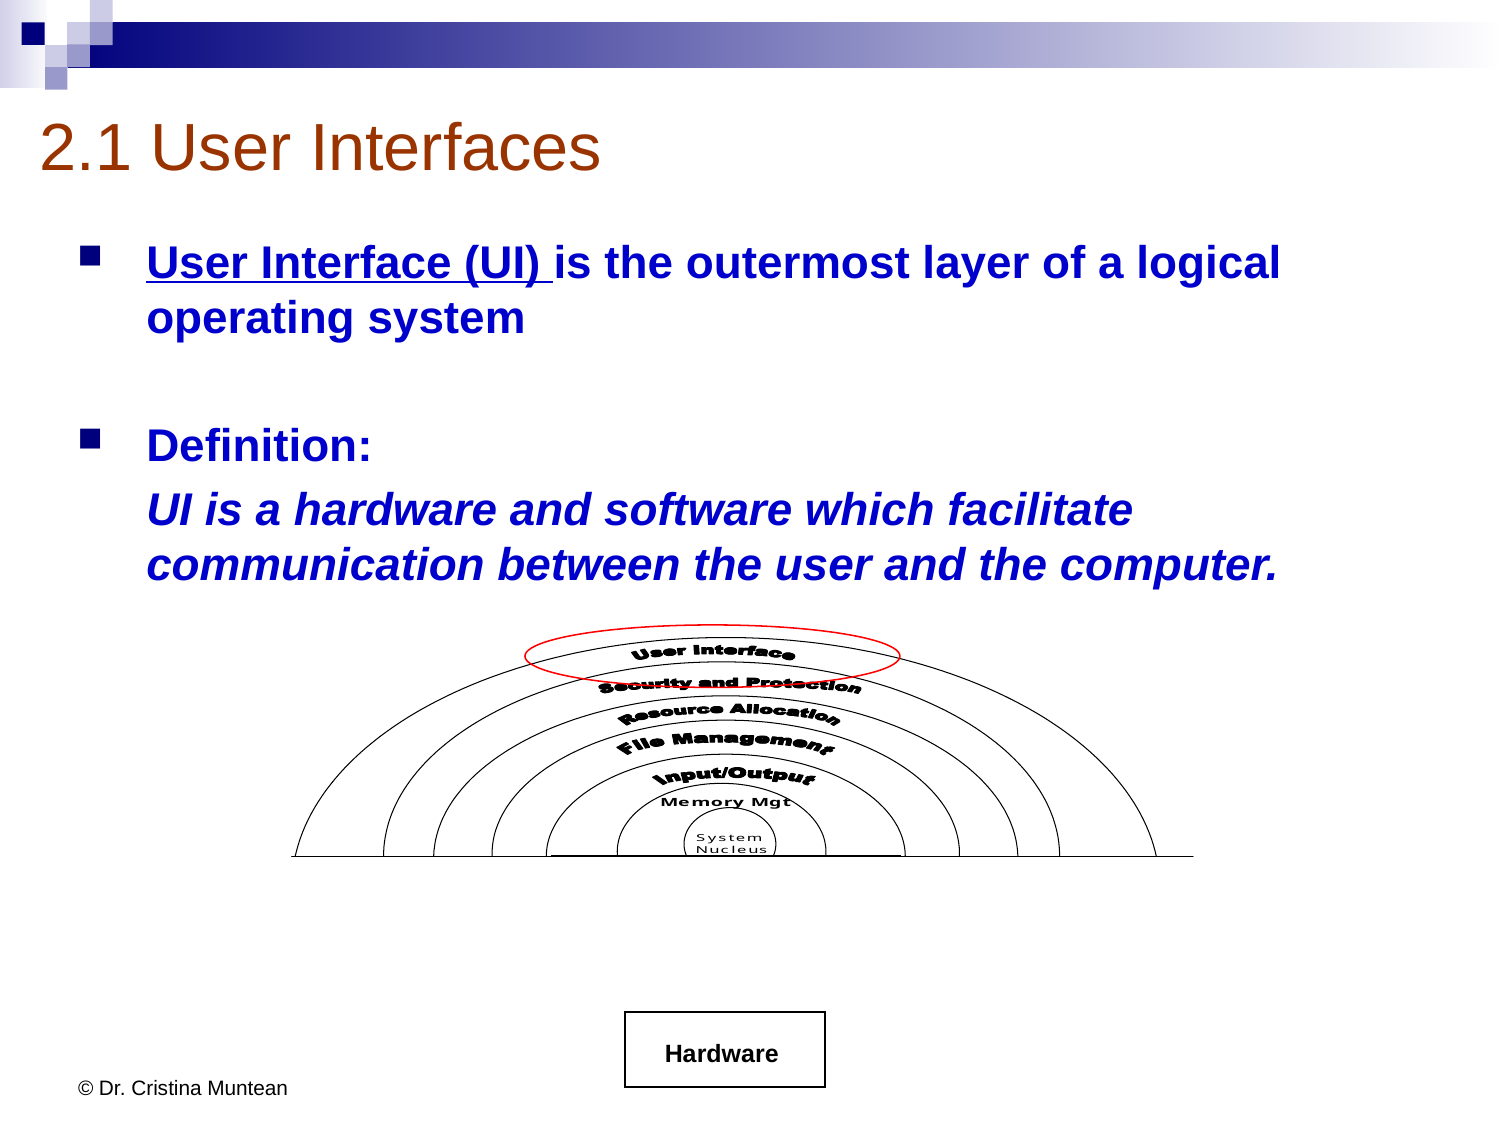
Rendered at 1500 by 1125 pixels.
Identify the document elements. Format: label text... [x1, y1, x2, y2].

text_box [224, 637, 1227, 1088]
list User Interface (UI) is the outermost layer of a logical operating system Definition: UI is a hardware and software which facilitate communication between the user and the computer. [62, 224, 1450, 1025]
title 2.1 User Interfaces [24, 24, 1500, 263]
text_box [574, 624, 851, 635]
